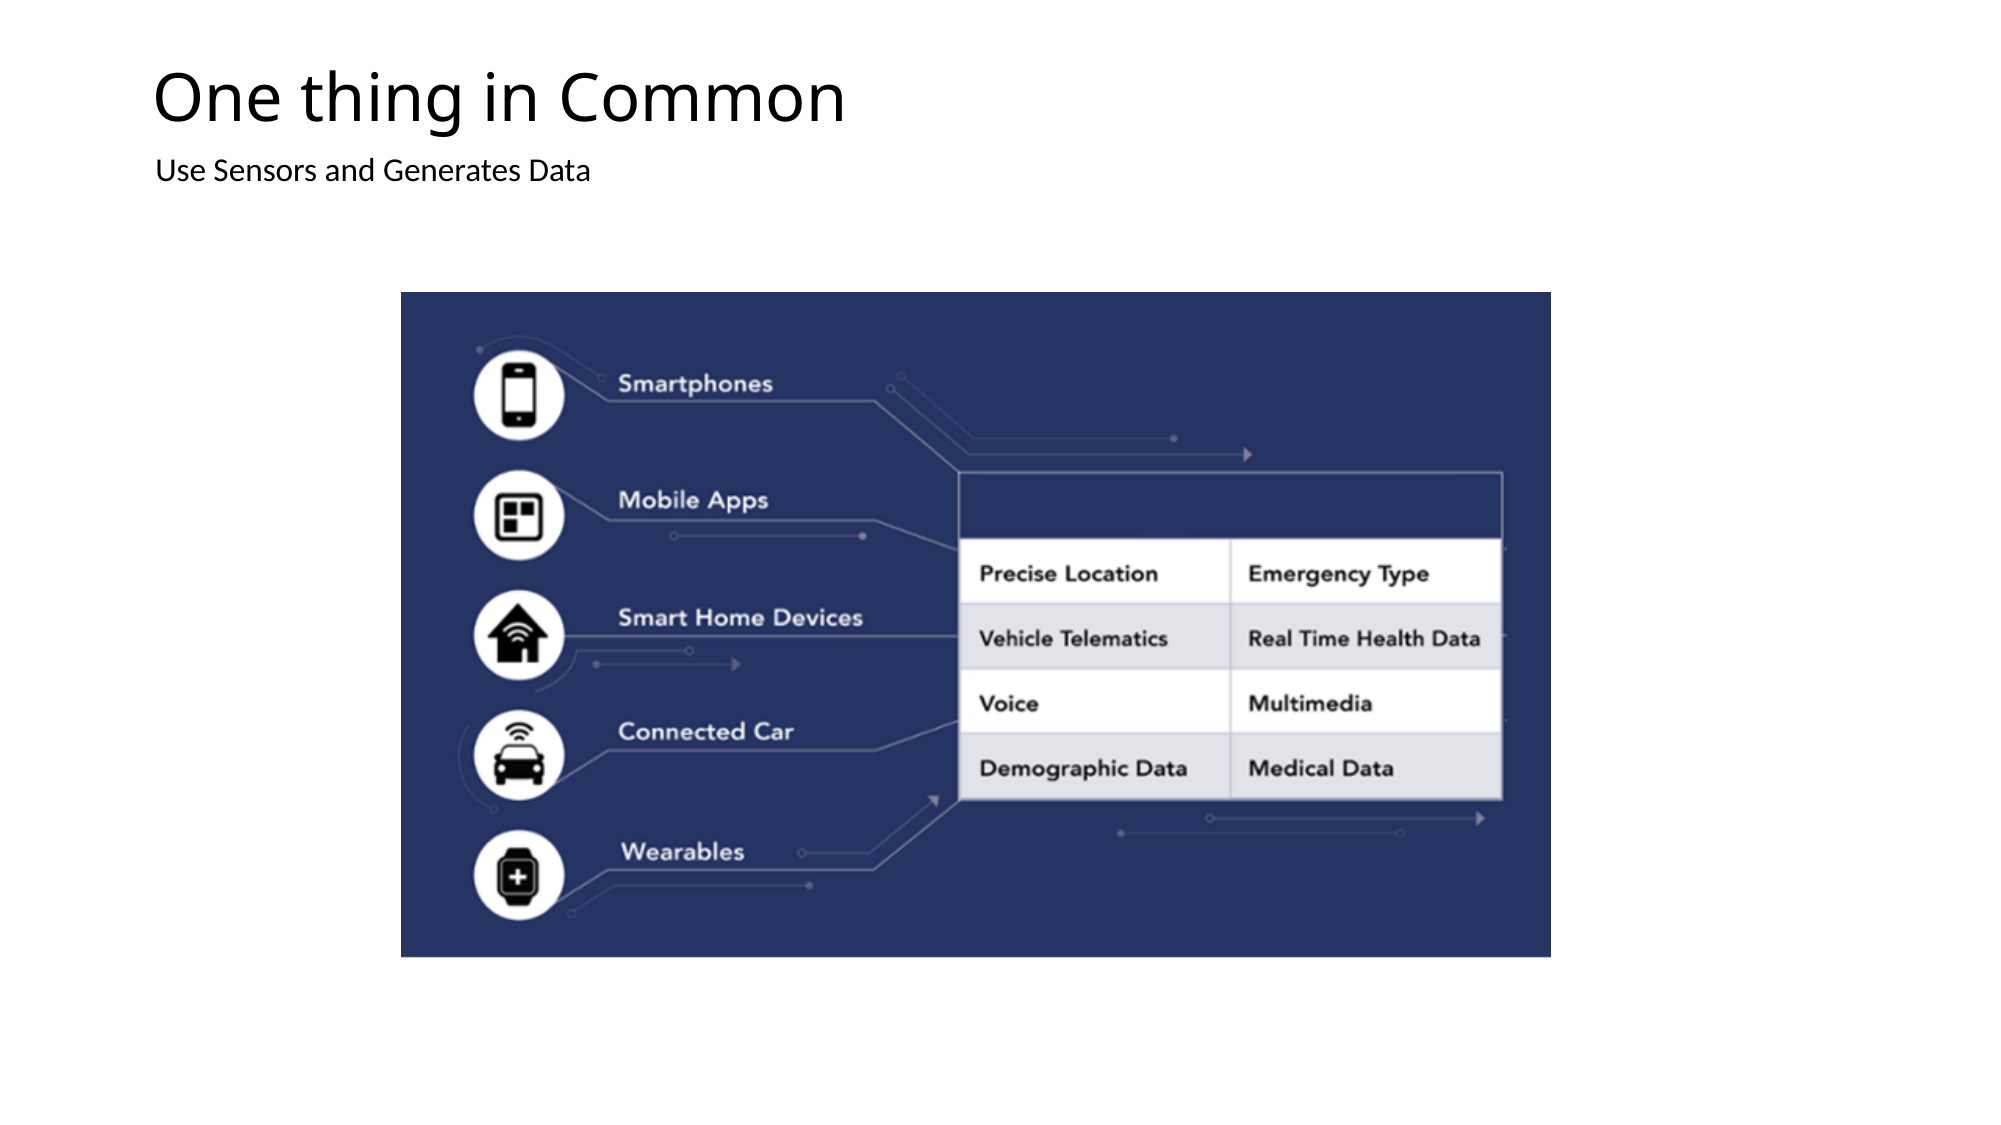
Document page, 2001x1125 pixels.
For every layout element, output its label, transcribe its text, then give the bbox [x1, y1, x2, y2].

picture [401, 292, 1551, 959]
title One thing in Common [137, 59, 1863, 141]
text_box Use Sensors and Generates Data [140, 140, 607, 196]
